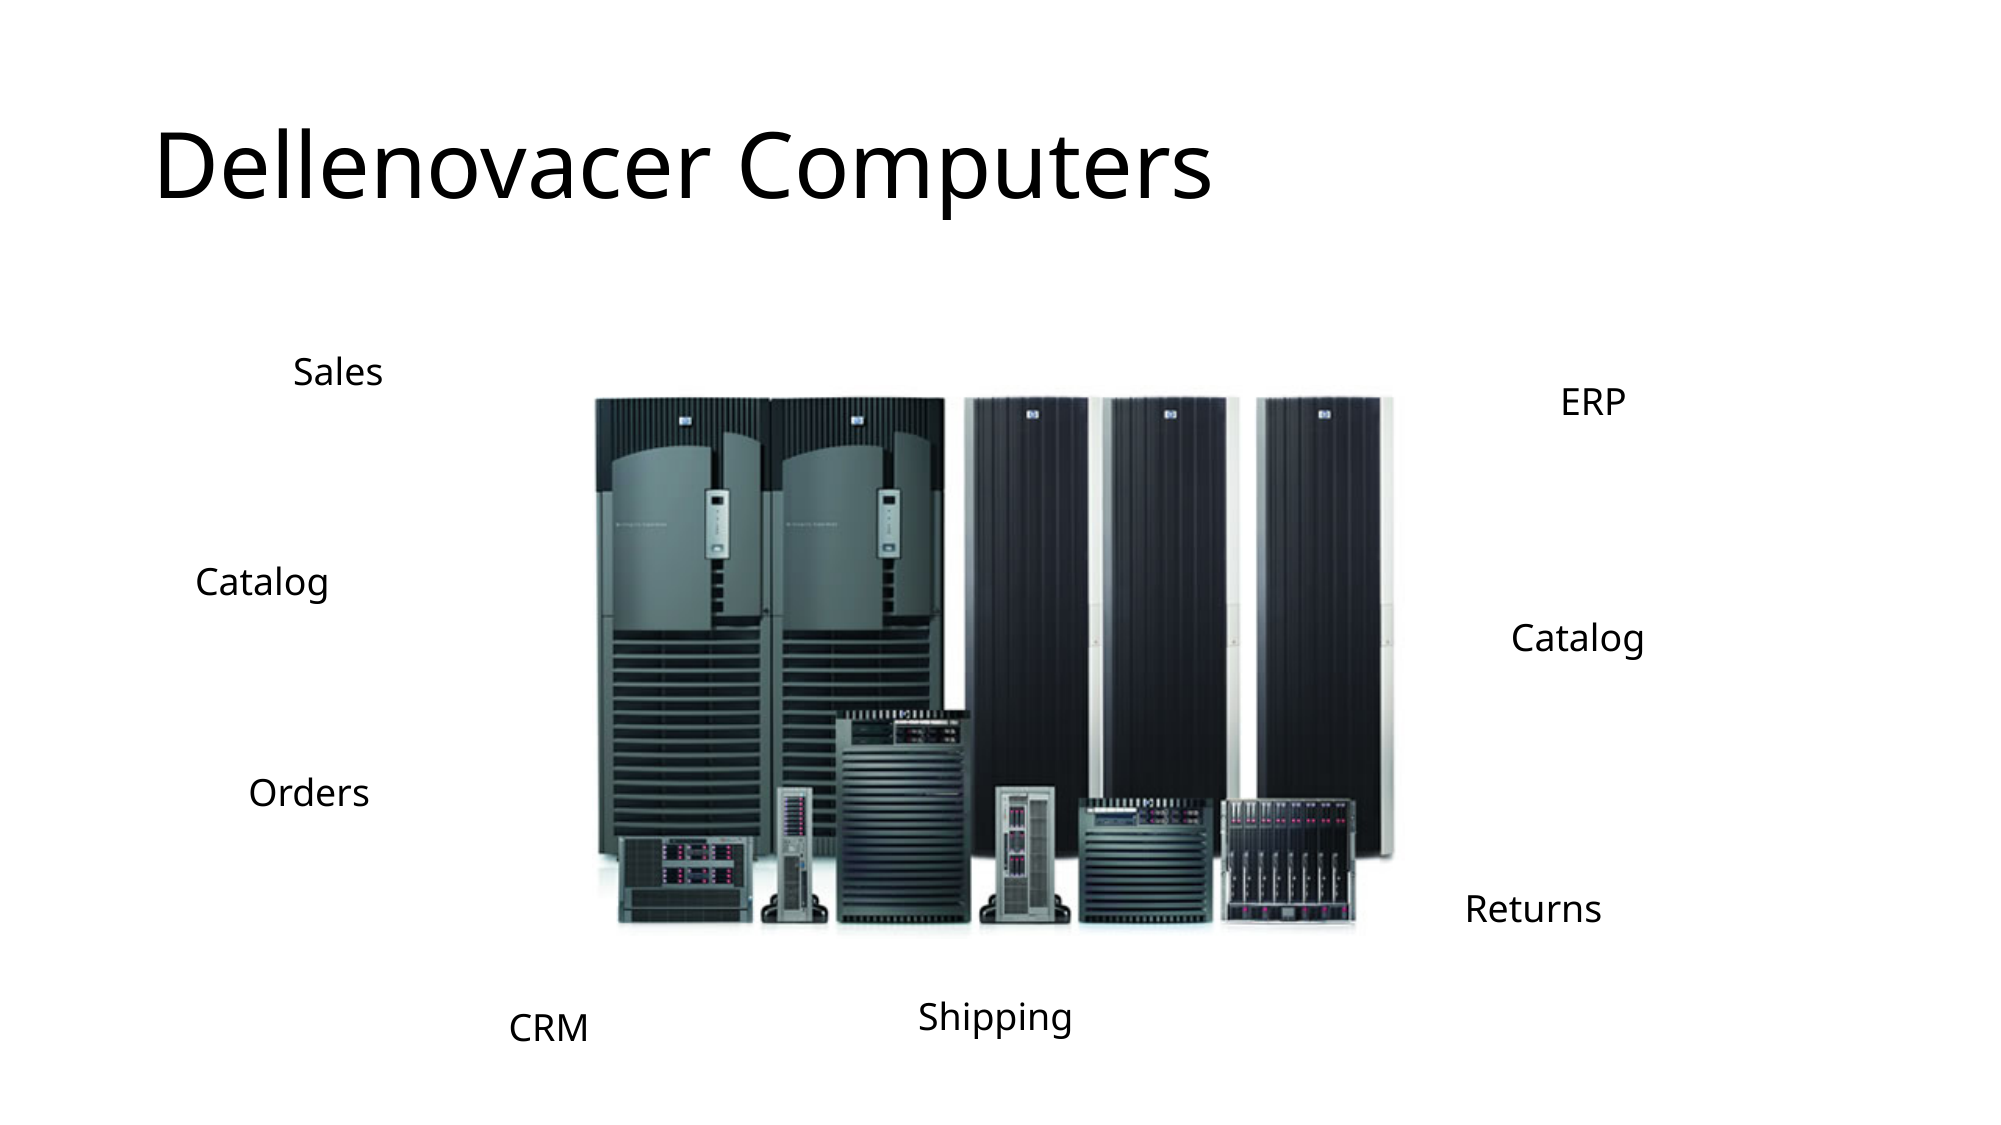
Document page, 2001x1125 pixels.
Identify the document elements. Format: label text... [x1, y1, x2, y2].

text_box CRM [493, 997, 719, 1057]
text_box Catalog [180, 550, 406, 611]
text_box Shipping [903, 986, 1129, 1046]
text_box Returns [1449, 877, 1675, 938]
text_box Catalog [1496, 606, 1722, 667]
text_box Sales [278, 340, 459, 401]
title Dellenovacer Computers [137, 59, 1863, 278]
picture [592, 385, 1405, 939]
text_box Orders [233, 761, 459, 822]
text_box ERP [1545, 370, 1771, 431]
